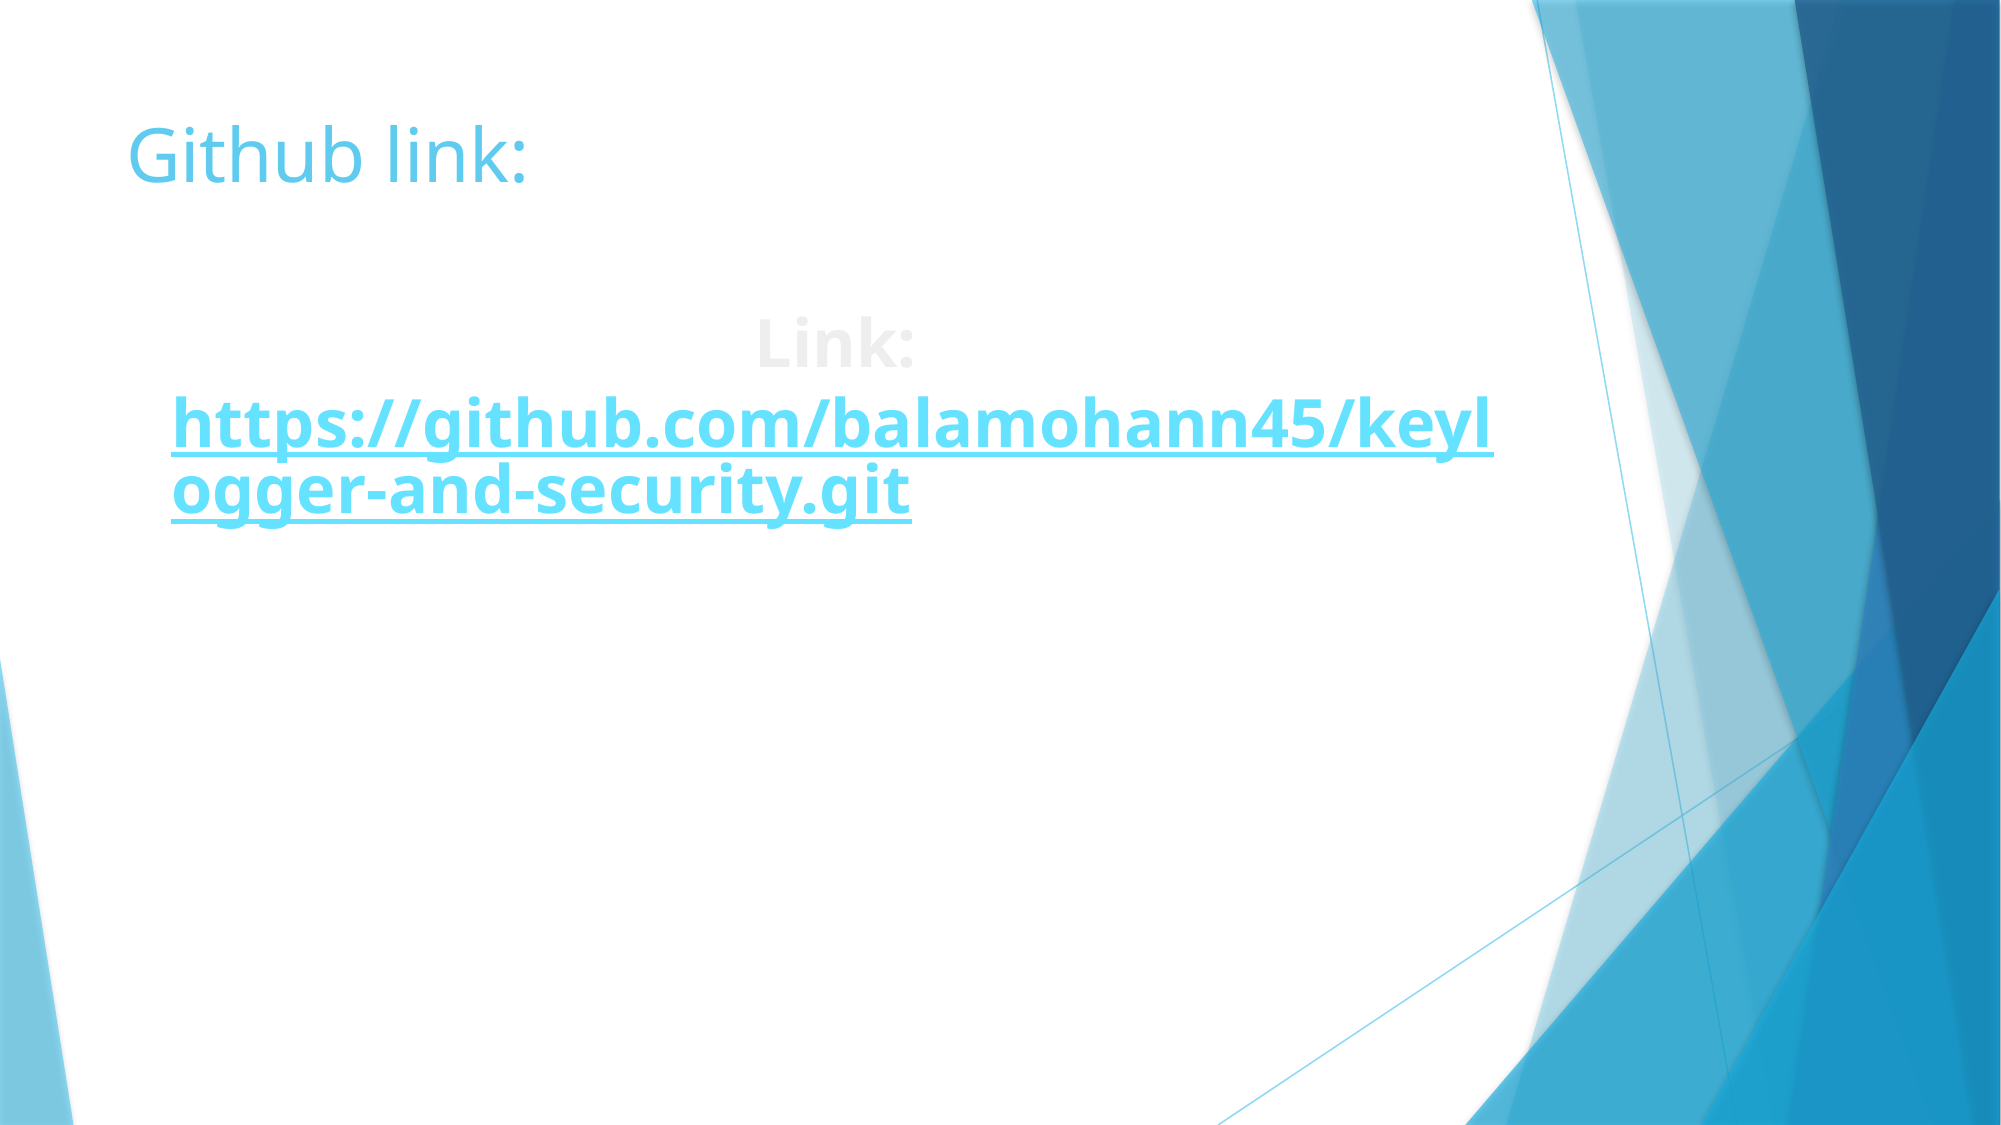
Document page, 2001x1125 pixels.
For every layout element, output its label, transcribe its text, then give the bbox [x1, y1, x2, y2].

title Github link: [111, 99, 1522, 317]
text_box Link: https://github.com/balamohann45/keylogger-and-security.git [156, 292, 1516, 519]
